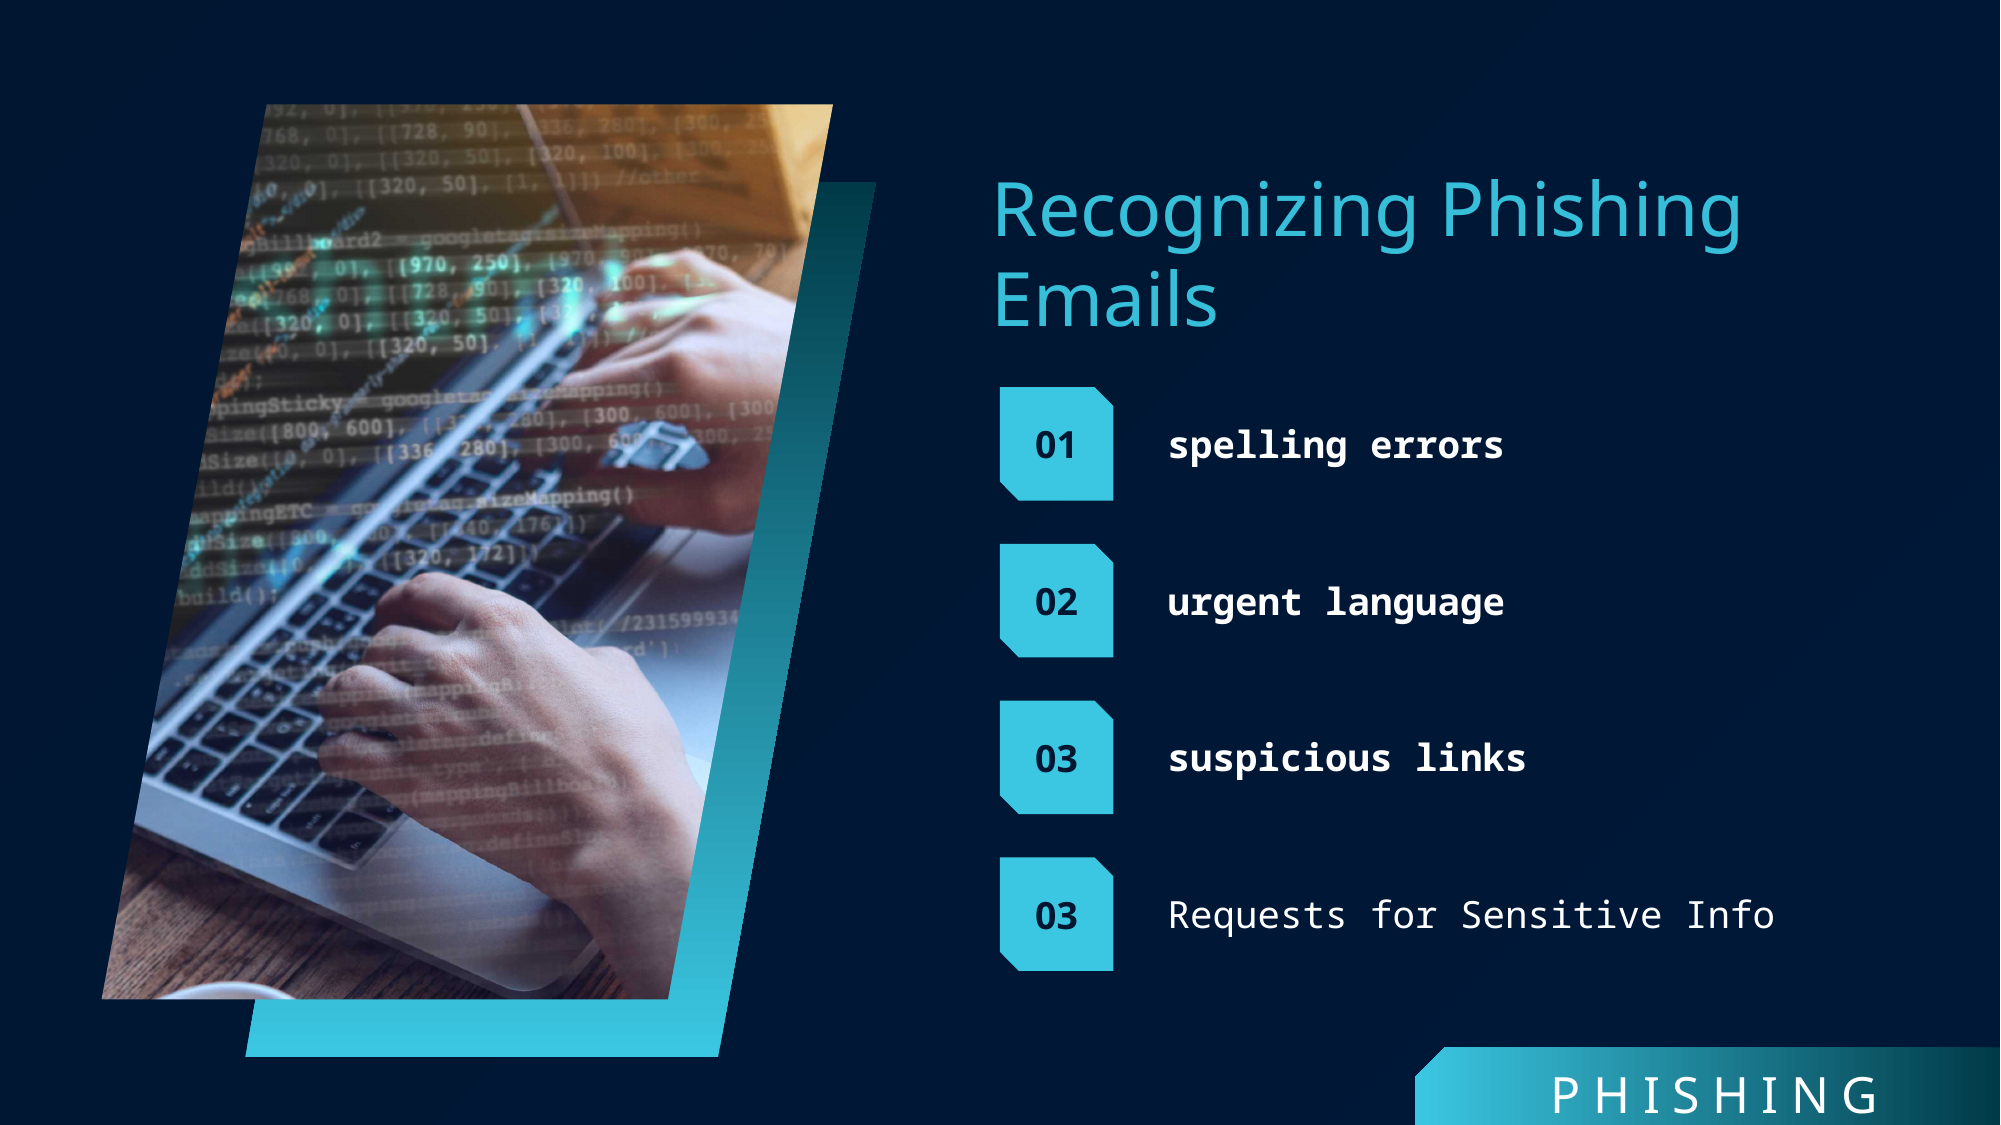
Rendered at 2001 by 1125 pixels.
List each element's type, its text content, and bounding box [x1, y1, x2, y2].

text_box PHISHING [1413, 1046, 2000, 1125]
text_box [976, 154, 1934, 971]
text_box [101, 104, 876, 1058]
